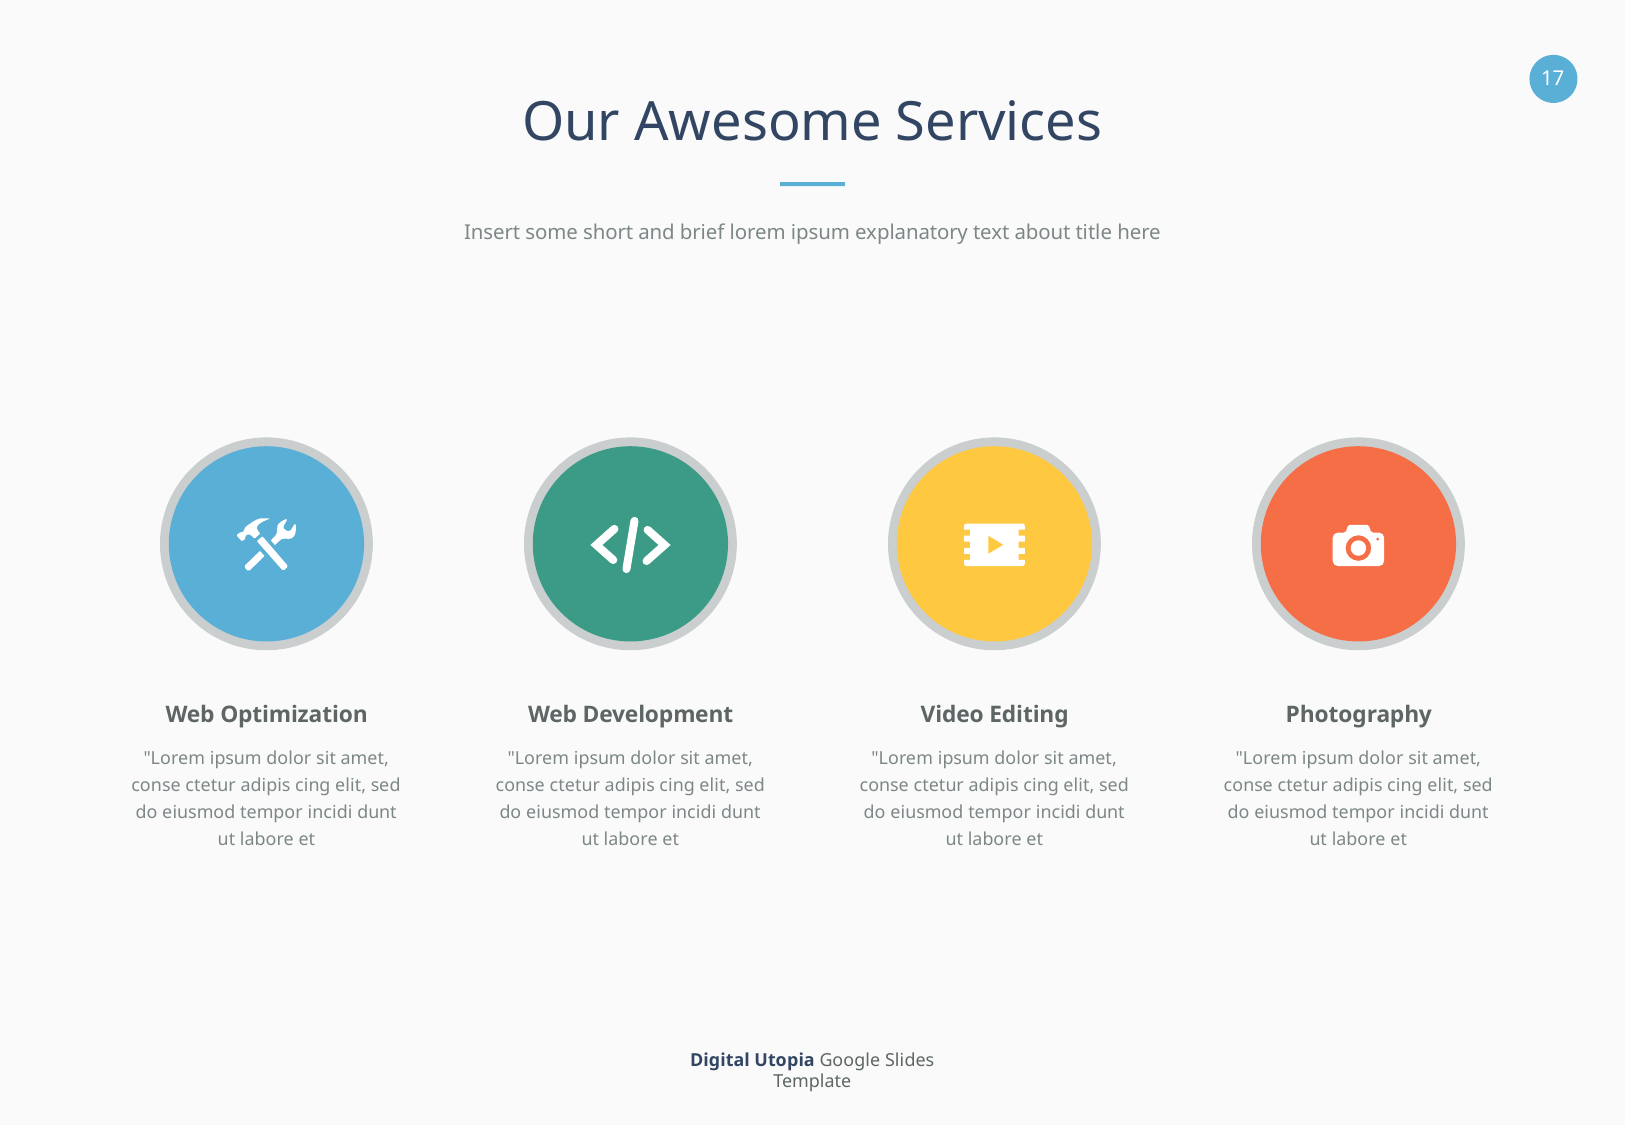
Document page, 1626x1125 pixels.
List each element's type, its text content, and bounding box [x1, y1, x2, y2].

text_box "Lorem ipsum dolor sit amet, conse ctetur adipis cing elit, sed do eiusmod tempor incidi dunt ut labore et [858, 740, 1131, 851]
text_box Web Optimization [129, 700, 403, 728]
list Insert some short and brief lorem ipsum explanatory text about title here [121, 219, 1504, 250]
text_box Photography [1222, 700, 1495, 728]
text_box Video Editing [858, 700, 1131, 728]
list Our Awesome Services [121, 86, 1504, 159]
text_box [523, 437, 738, 651]
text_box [1251, 437, 1466, 651]
text_box "Lorem ipsum dolor sit amet, conse ctetur adipis cing elit, sed do eiusmod tempor incidi dunt ut labore et [130, 740, 403, 851]
text_box "Lorem ipsum dolor sit amet, conse ctetur adipis cing elit, sed do eiusmod tempor incidi dunt ut labore et [494, 740, 767, 851]
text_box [159, 437, 374, 651]
text_box Web Development [493, 700, 767, 728]
text_box "Lorem ipsum dolor sit amet, conse ctetur adipis cing elit, sed do eiusmod tempor incidi dunt ut labore et [1222, 740, 1495, 851]
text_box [887, 437, 1102, 651]
